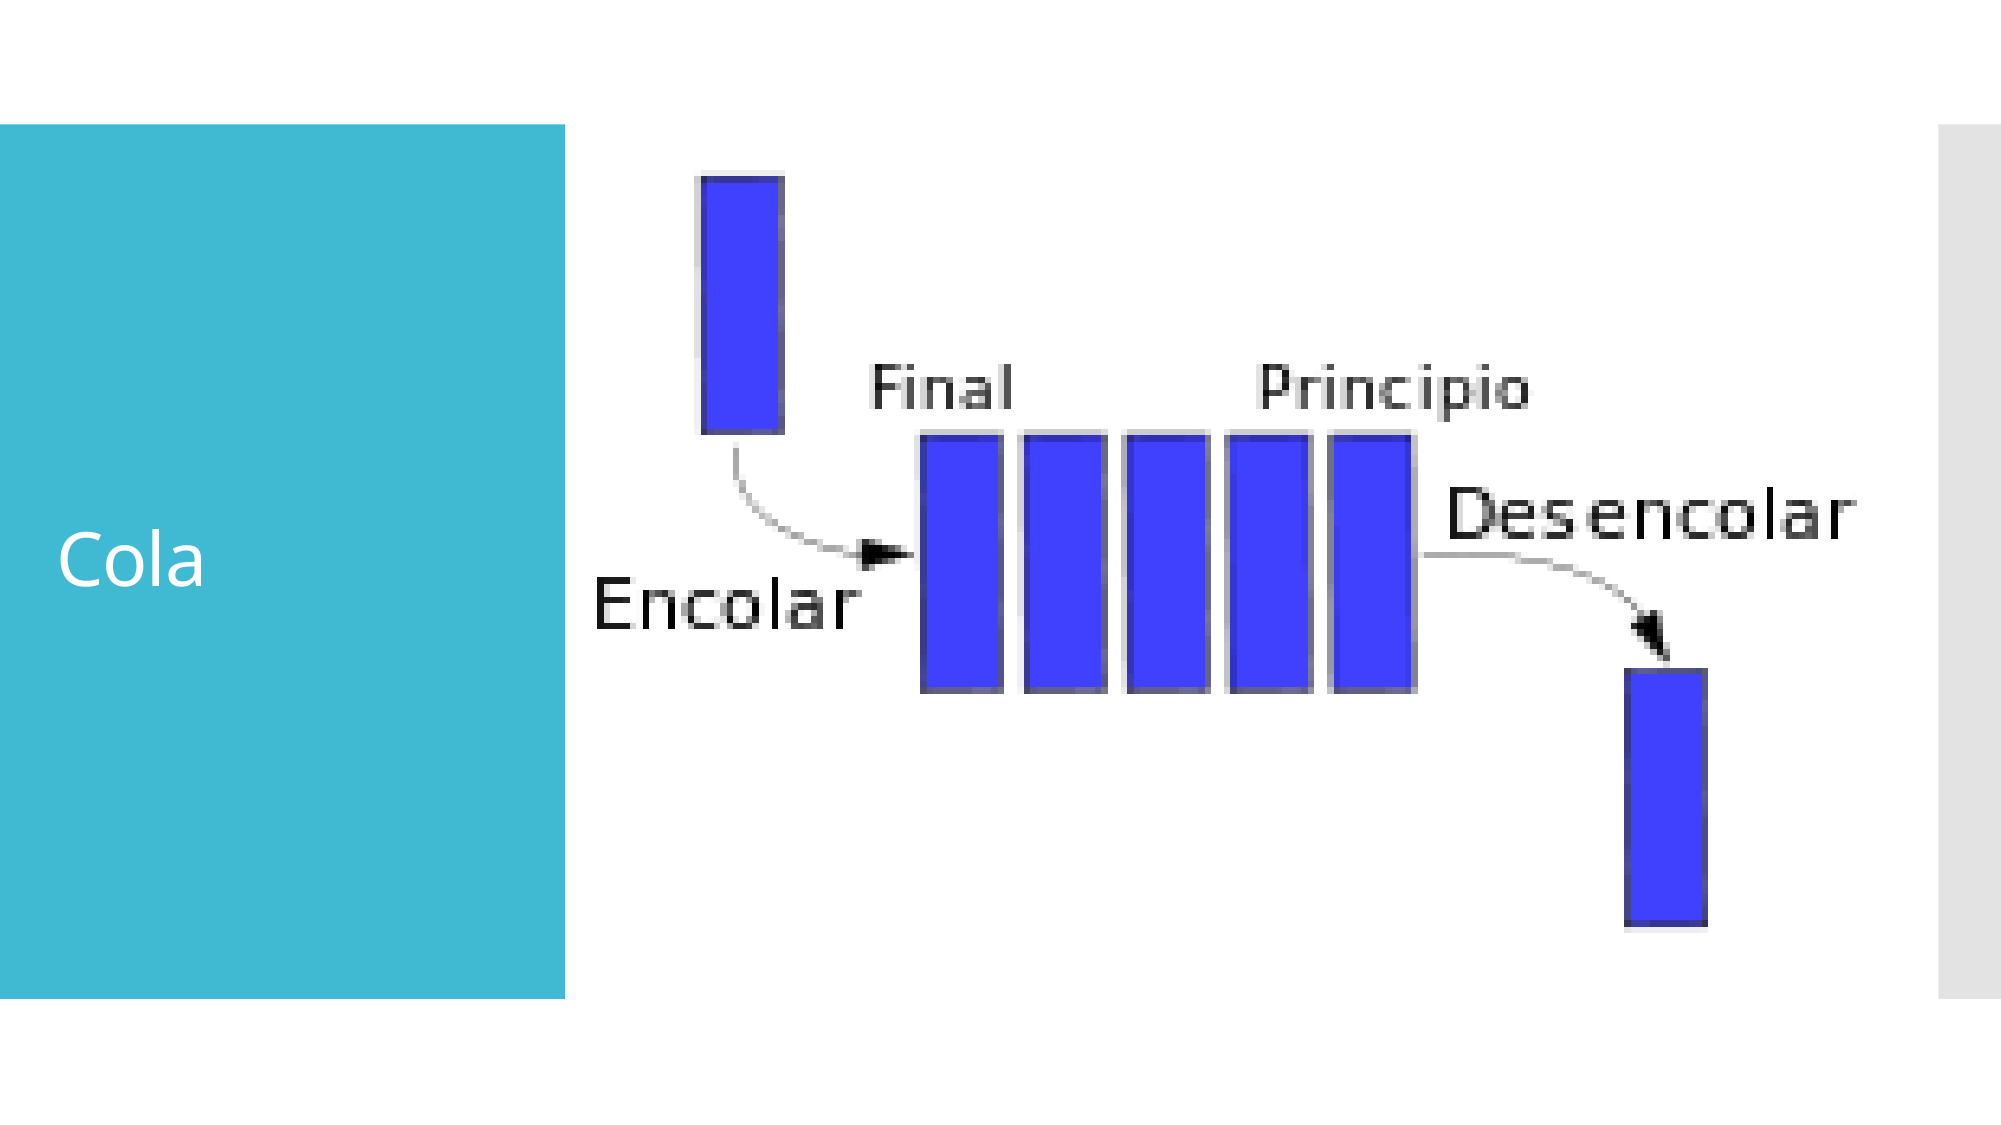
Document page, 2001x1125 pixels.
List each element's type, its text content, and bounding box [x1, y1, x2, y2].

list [572, 164, 1864, 940]
title Cola [41, 184, 525, 940]
